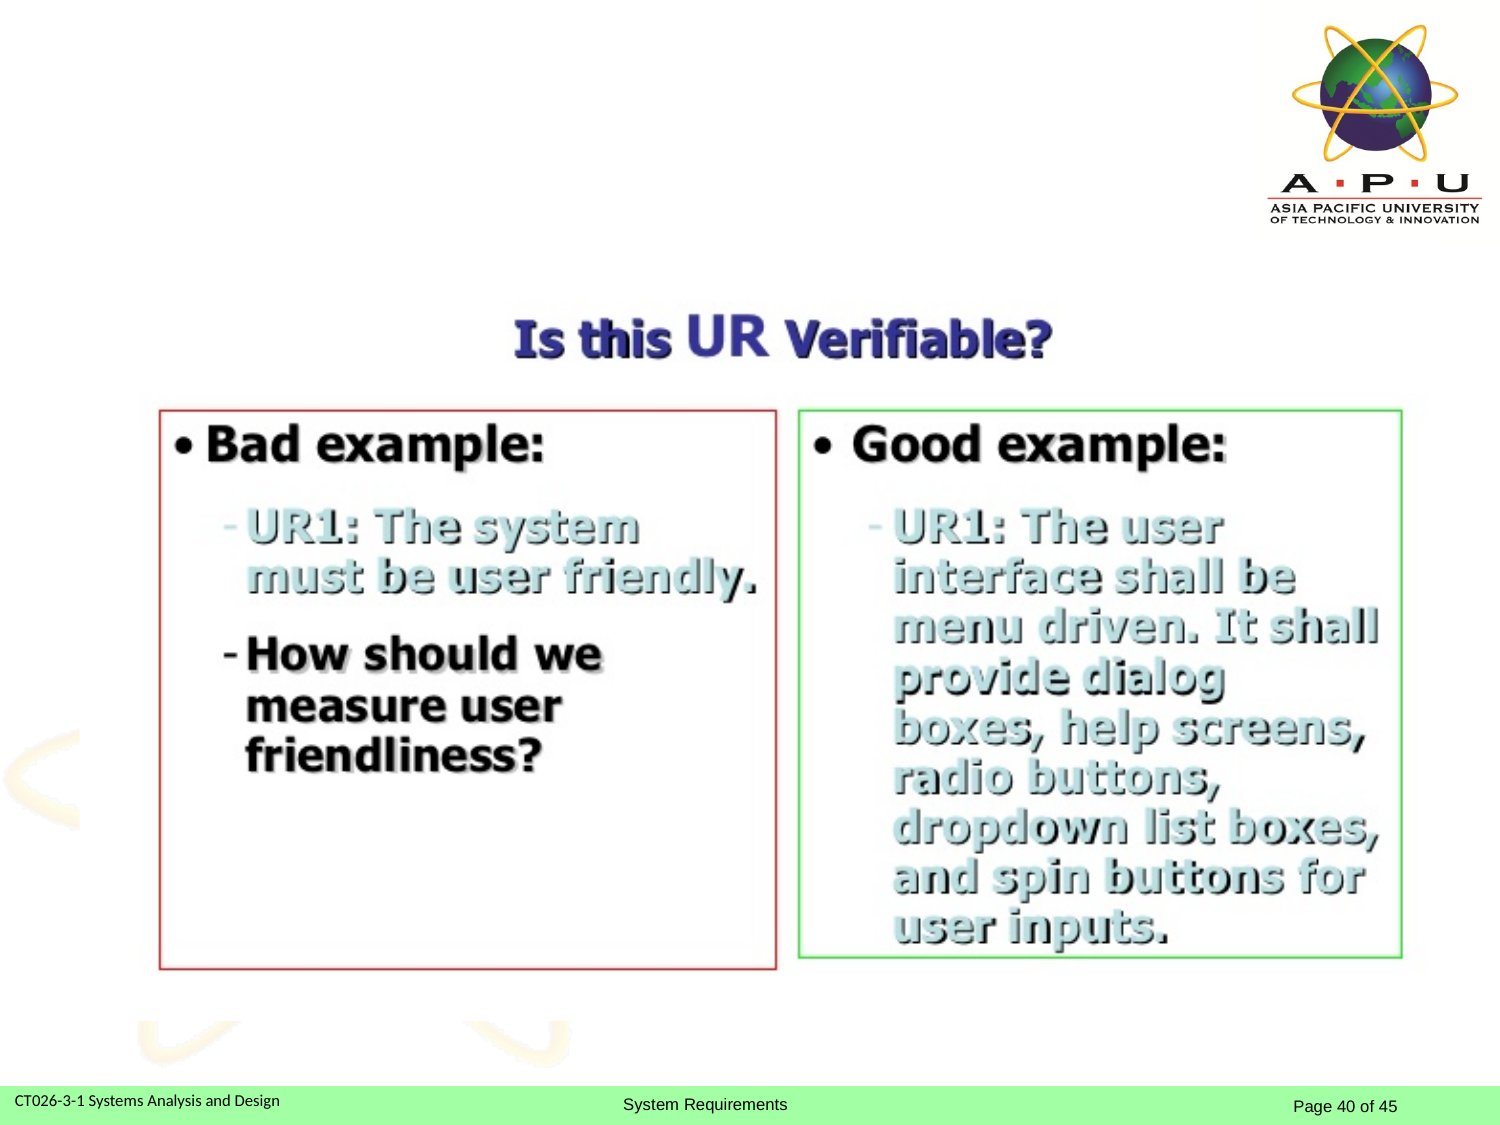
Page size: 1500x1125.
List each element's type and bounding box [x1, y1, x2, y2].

picture [79, 0, 1500, 1021]
